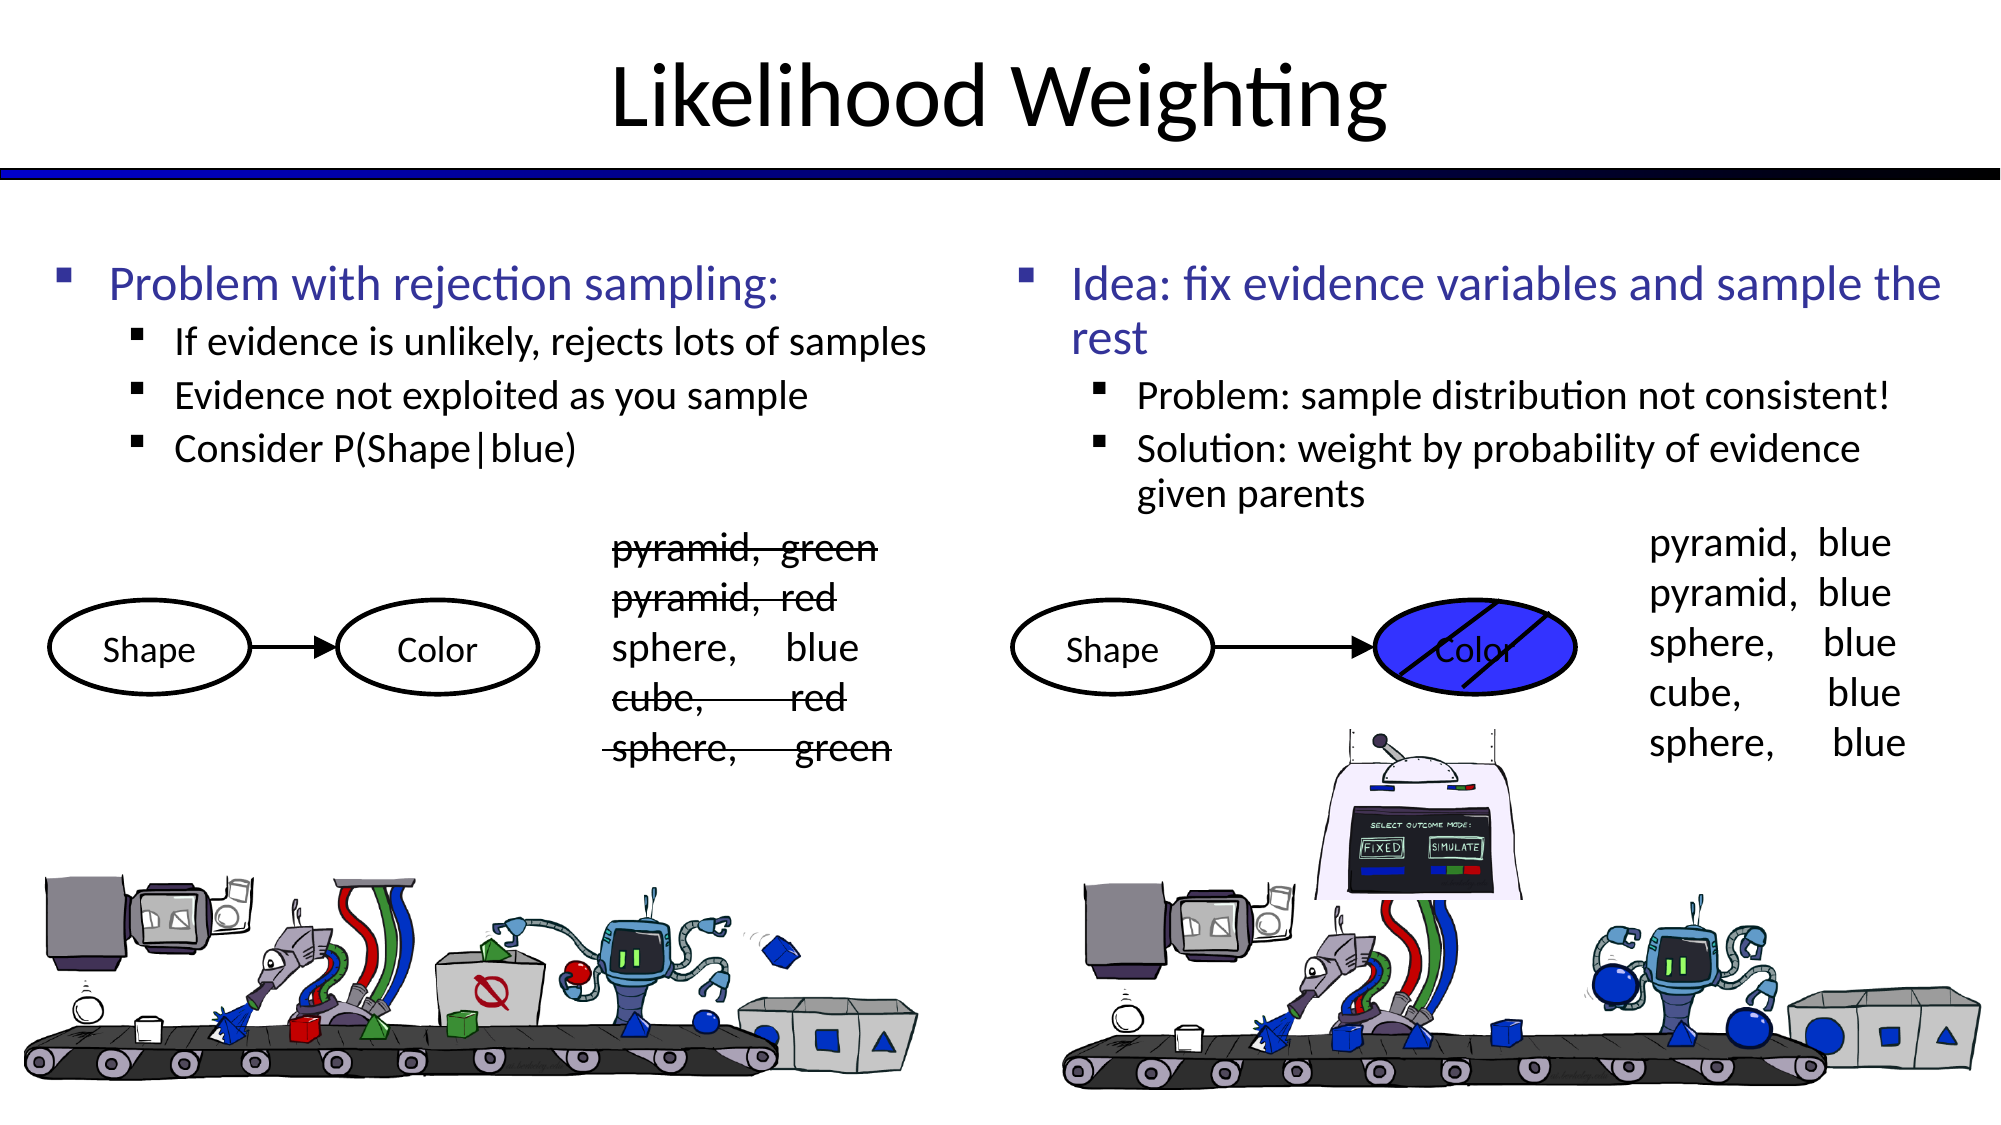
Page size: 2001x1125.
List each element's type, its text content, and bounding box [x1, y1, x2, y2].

text_box Color [1374, 599, 1549, 695]
text_box pyramid, green pyramid, red sphere, blue cube, red sphere, green [512, 512, 925, 778]
list Problem with rejection sampling: If evidence is unlikely, rejects lots of samples Evidence not exploited as you sample Consider P(Shape|blue) [37, 249, 1001, 1076]
text_box Shape [1012, 599, 1213, 695]
title Likelihood Weighting [0, 0, 2000, 184]
picture [1062, 729, 2000, 1090]
picture [24, 868, 926, 1103]
text_box pyramid, blue pyramid, blue sphere, blue cube, blue sphere, blue [1549, 507, 2000, 773]
text_box Shape [49, 599, 250, 695]
text_box Idea: fix evidence variables and sample the rest Problem: sample distribution not consistent! Solution: weight by probability of evidence given parents [1001, 249, 1975, 1075]
text_box Color [337, 599, 512, 695]
